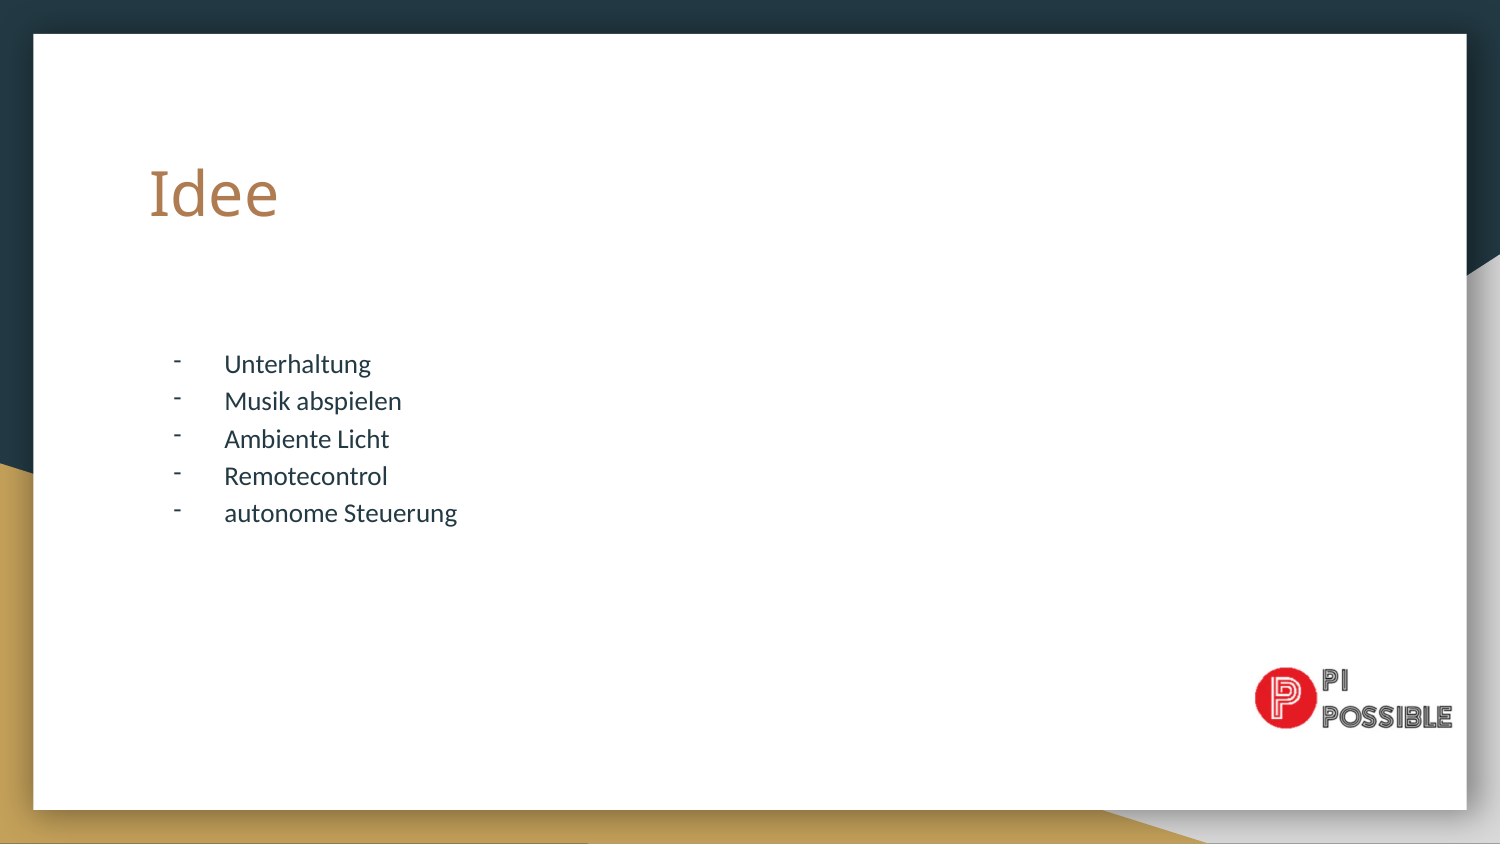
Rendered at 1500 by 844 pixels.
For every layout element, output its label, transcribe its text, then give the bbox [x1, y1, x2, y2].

picture [1241, 585, 1466, 810]
title Idee [134, 138, 1366, 296]
list Unterhaltung Musik abspielen Ambiente Licht Remotecontrol autonome Steuerung [134, 326, 1366, 729]
